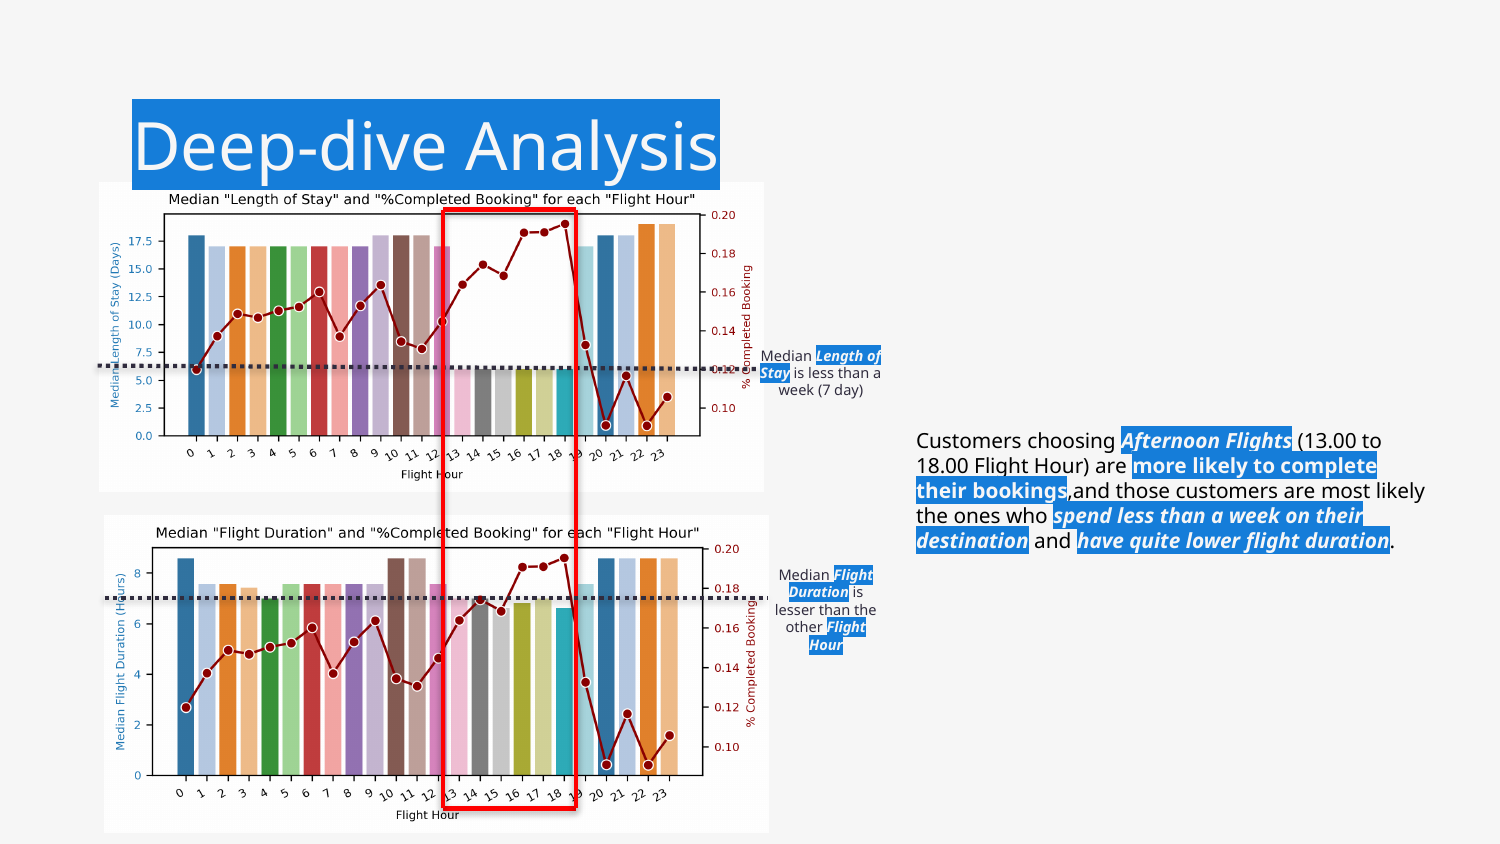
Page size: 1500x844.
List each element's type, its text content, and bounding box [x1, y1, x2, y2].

picture [104, 599, 769, 833]
text_box Median Length of Stay is less than a week (7 day) [768, 339, 897, 406]
text_box Customers choosing Afternoon Flights (13.00 to 18.00 Flight Hour) are more likely to complete their bookings,and those customers are most likely the ones who spend less than a week on their destination and have quite lower flight duration. [901, 419, 1440, 560]
picture [99, 370, 442, 492]
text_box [582, 365, 764, 370]
picture [104, 514, 442, 597]
text_box Median Flight Duration is lesser than the other Flight Hour [773, 576, 897, 643]
picture [99, 182, 764, 365]
picture [577, 514, 769, 597]
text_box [442, 606, 577, 809]
picture [577, 370, 764, 492]
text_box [442, 209, 577, 597]
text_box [97, 365, 437, 370]
title Deep-dive Analysis [116, 88, 804, 183]
